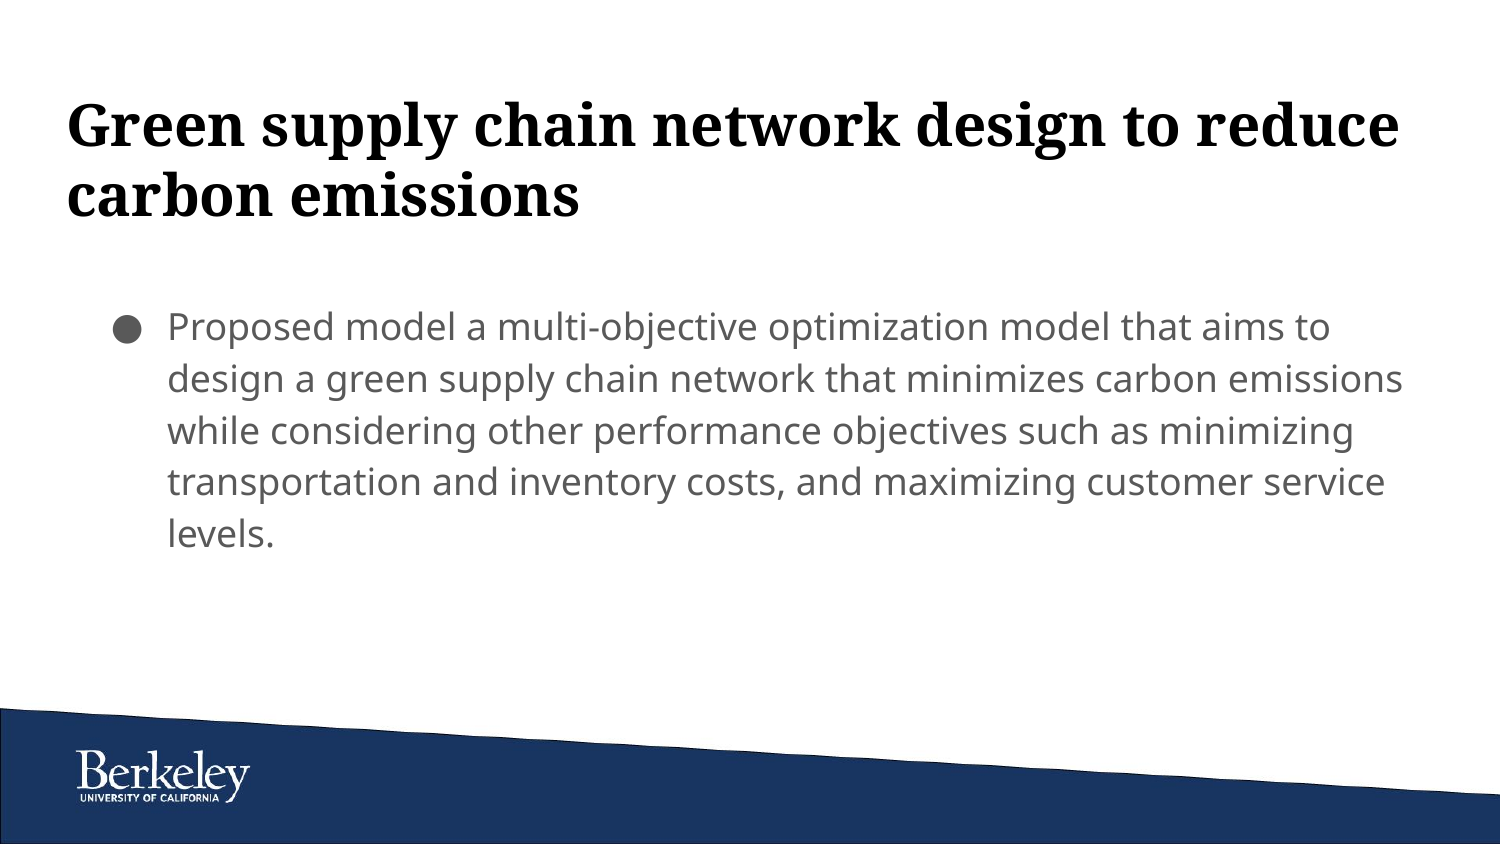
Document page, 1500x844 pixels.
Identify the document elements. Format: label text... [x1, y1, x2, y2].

title Green supply chain network design to reduce carbon emissions [51, 72, 1449, 240]
picture [0, 0, 1500, 844]
list Proposed model a multi-objective optimization model that aims to design a green supply chain network that minimizes carbon emissions while considering other performance objectives such as minimizing transportation and inventory costs, and maximizing customer service levels. [77, 281, 1449, 675]
